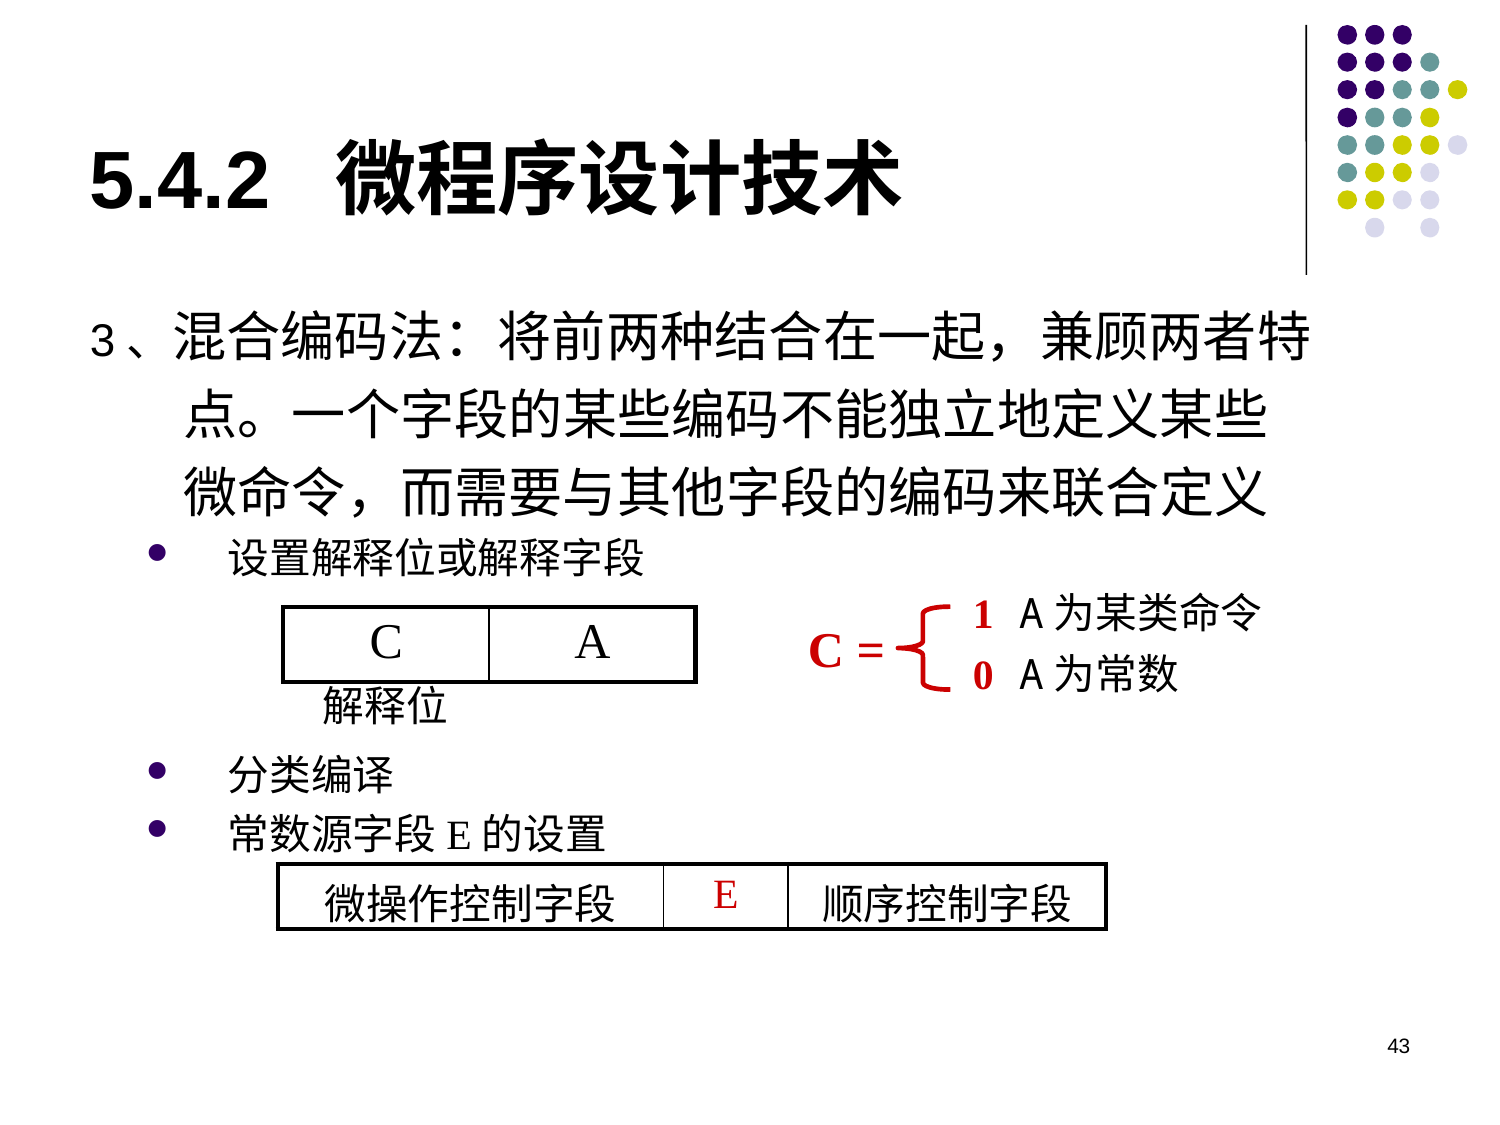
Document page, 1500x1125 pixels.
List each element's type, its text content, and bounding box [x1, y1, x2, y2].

table_header A [490, 609, 693, 680]
table_header E [664, 866, 787, 927]
text_box [897, 606, 948, 690]
text_box 解释位 [308, 684, 484, 738]
text_box 1 A为某类命令 0 A为常数 [958, 589, 1283, 706]
list 3、混合编码法：将前两种结合在一起，兼顾两者特点。一个字段的某些编码不能独立地定义某些微命令，而需要与其他字段的编码来联合定义 设置解释位或解释字段 分类编译 常数源字段E的设置 [74, 281, 1330, 1006]
text_box C = [793, 631, 922, 683]
table_header C [285, 609, 488, 680]
text_box [1074, 1024, 1425, 1100]
title 5.4.2 微程序设计技术 [74, 19, 1313, 233]
table_header 顺序控制字段 [789, 866, 1104, 927]
table_header 微操作控制字段 [280, 866, 663, 927]
